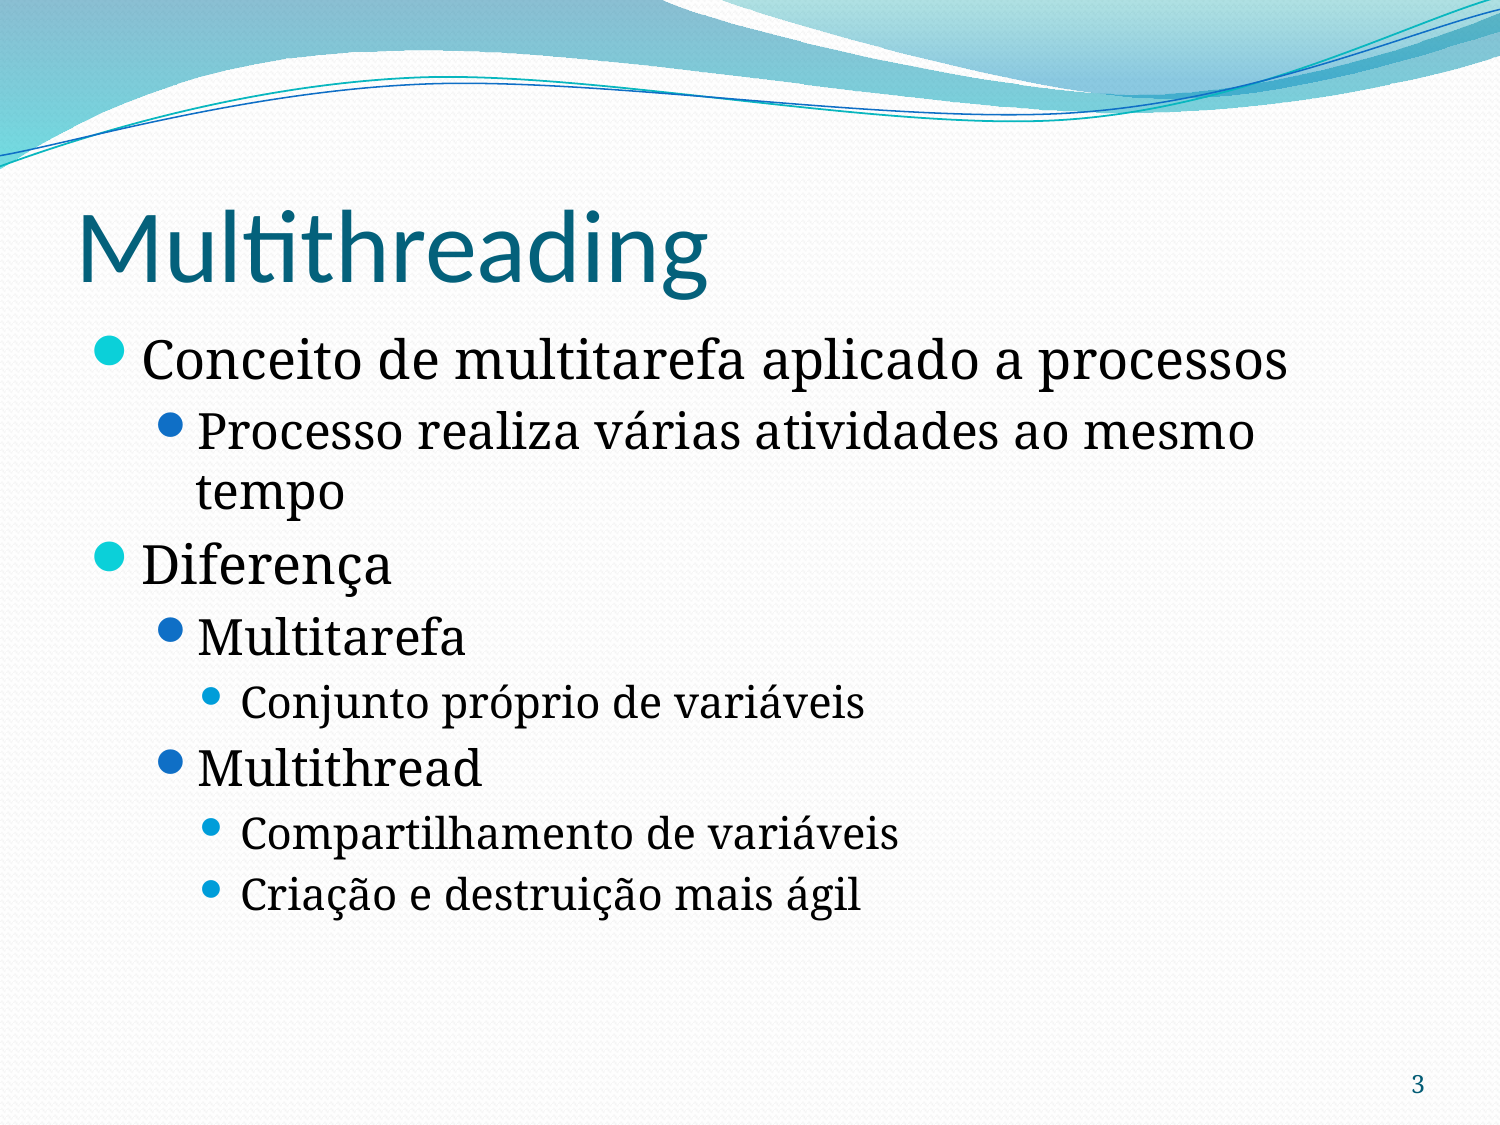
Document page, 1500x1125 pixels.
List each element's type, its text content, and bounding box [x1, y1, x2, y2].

title Multithreading [74, 115, 1426, 304]
list Conceito de multitarefa aplicado a processos Processo realiza várias atividades ao mesmo tempo Diferença Multitarefa Conjunto próprio de variáveis Multithread Compartilhamento de variáveis Criação e destruição mais ágil [74, 317, 1426, 1038]
slide_number 3 [1299, 1042, 1425, 1103]
